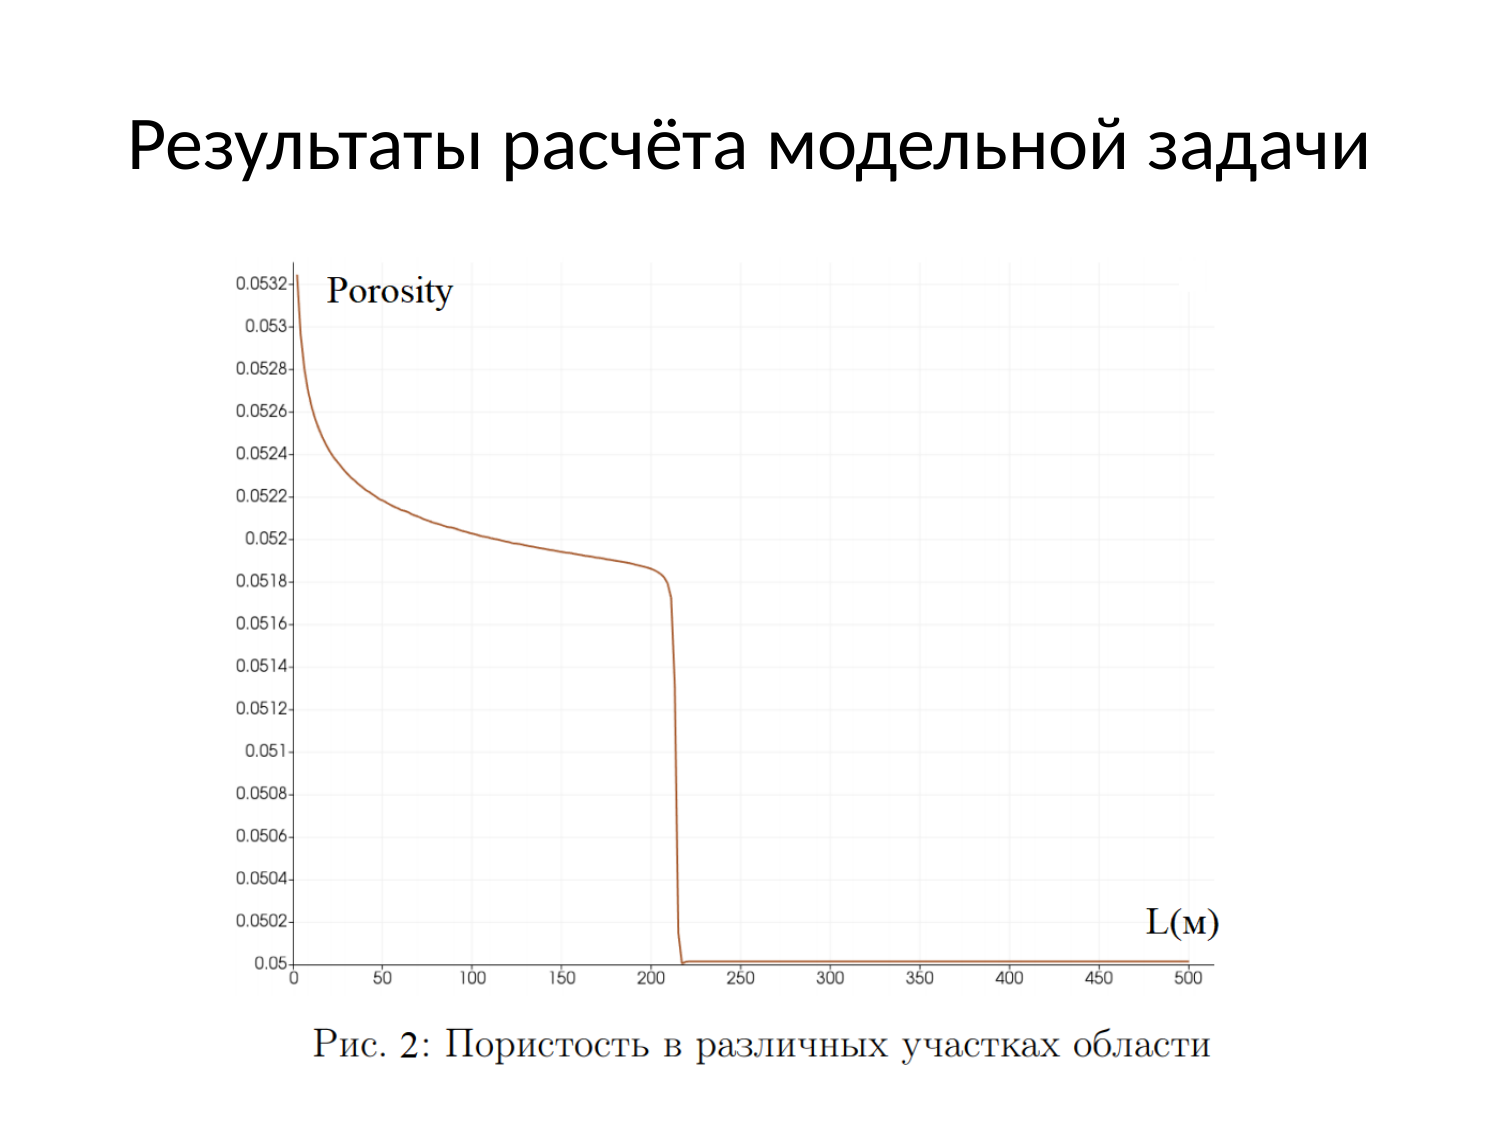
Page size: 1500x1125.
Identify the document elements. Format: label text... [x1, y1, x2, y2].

picture [234, 257, 1301, 1067]
title Результаты расчёта модельной задачи [75, 45, 1425, 233]
